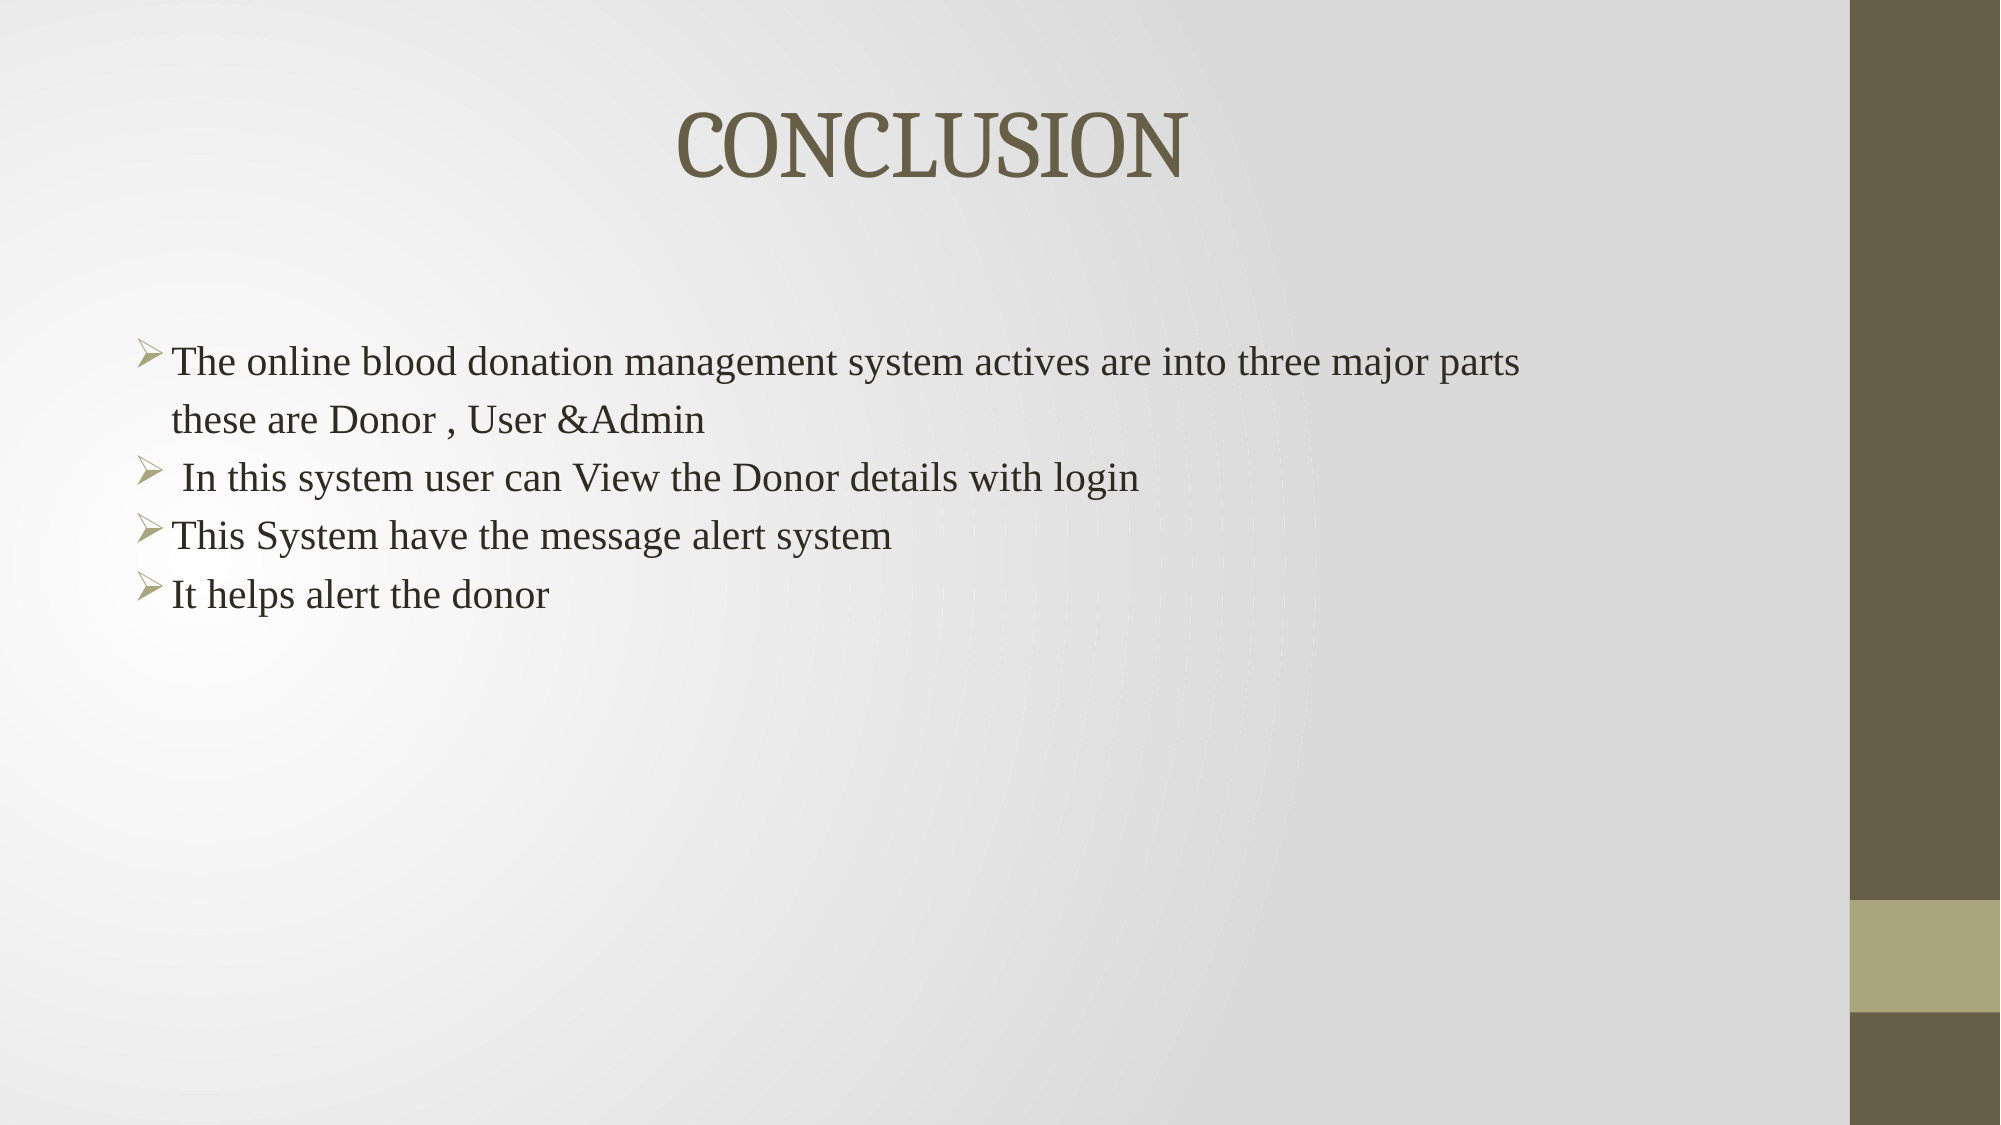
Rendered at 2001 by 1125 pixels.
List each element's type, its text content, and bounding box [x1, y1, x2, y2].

title CONCLUSION [99, 45, 1767, 233]
list The online blood donation management system actives are into three major parts these are Donor , User &Admin In this system user can View the Donor details with login This System have the message alert system It helps alert the donor [99, 262, 1767, 1050]
